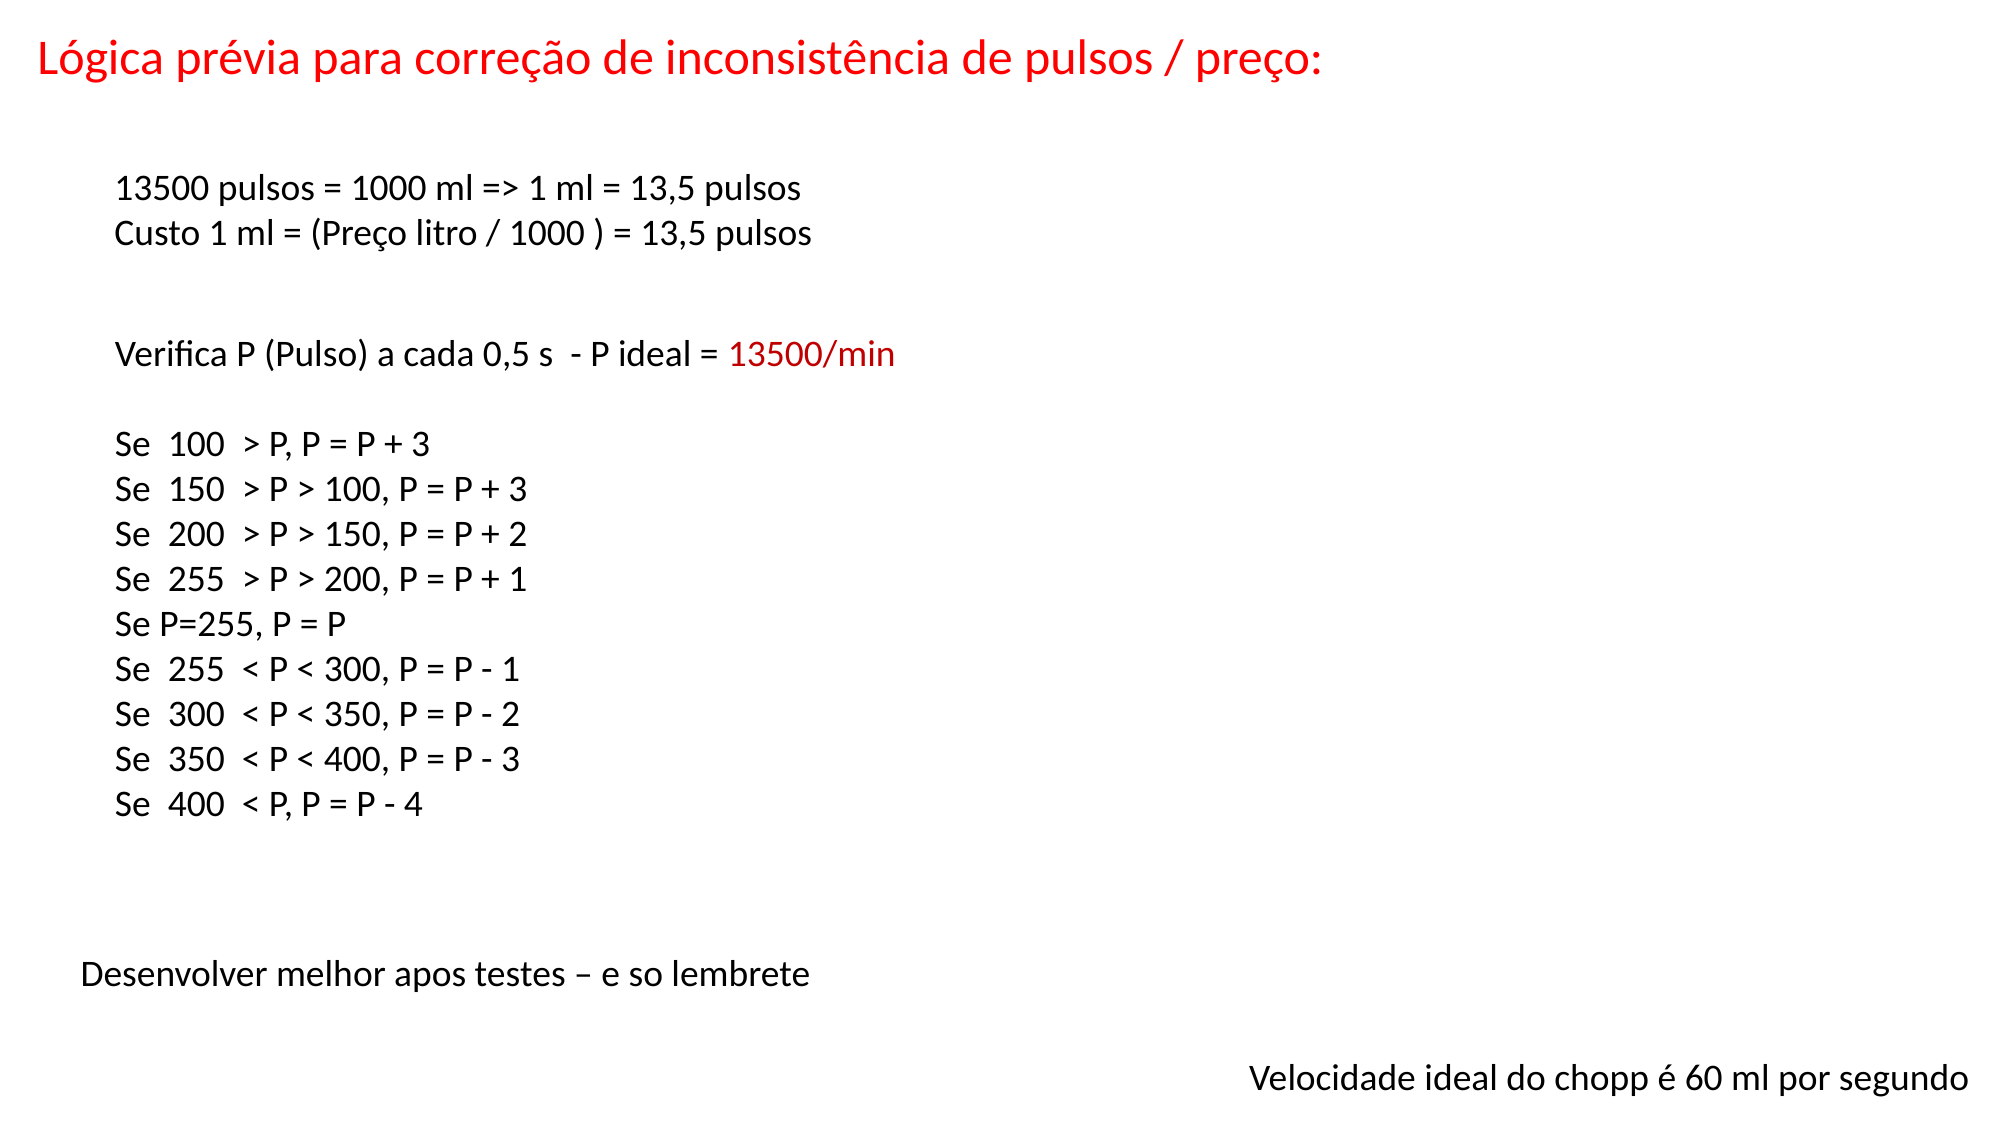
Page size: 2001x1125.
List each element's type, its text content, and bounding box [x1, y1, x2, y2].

text_box Velocidade ideal do chopp é 60 ml por segundo [1234, 1045, 1985, 1106]
text_box Verifica P (Pulso) a cada 0,5 s - P ideal = 13500/min Se 100 > P, P = P + 3 Se 150 > P > 100, P = P + 3 Se 200 > P > 150, P = P + 2 Se 255 > P > 200, P = P + 1 Se P=255, P = P Se 255 < P < 300, P = P - 1 Se 300 < P < 350, P = P - 2 Se 350 < P < 400, P = P - 3 Se 400 < P, P = P - 4 [100, 321, 911, 877]
text_box Lógica prévia para correção de inconsistência de pulsos / preço: [22, 16, 1340, 92]
text_box 13500 pulsos = 1000 ml => 1 ml = 13,5 pulsos Custo 1 ml = (Preço litro / 1000 ) = 13,5 pulsos [99, 155, 828, 261]
text_box Desenvolver melhor apos testes – e so lembrete [65, 941, 827, 1002]
